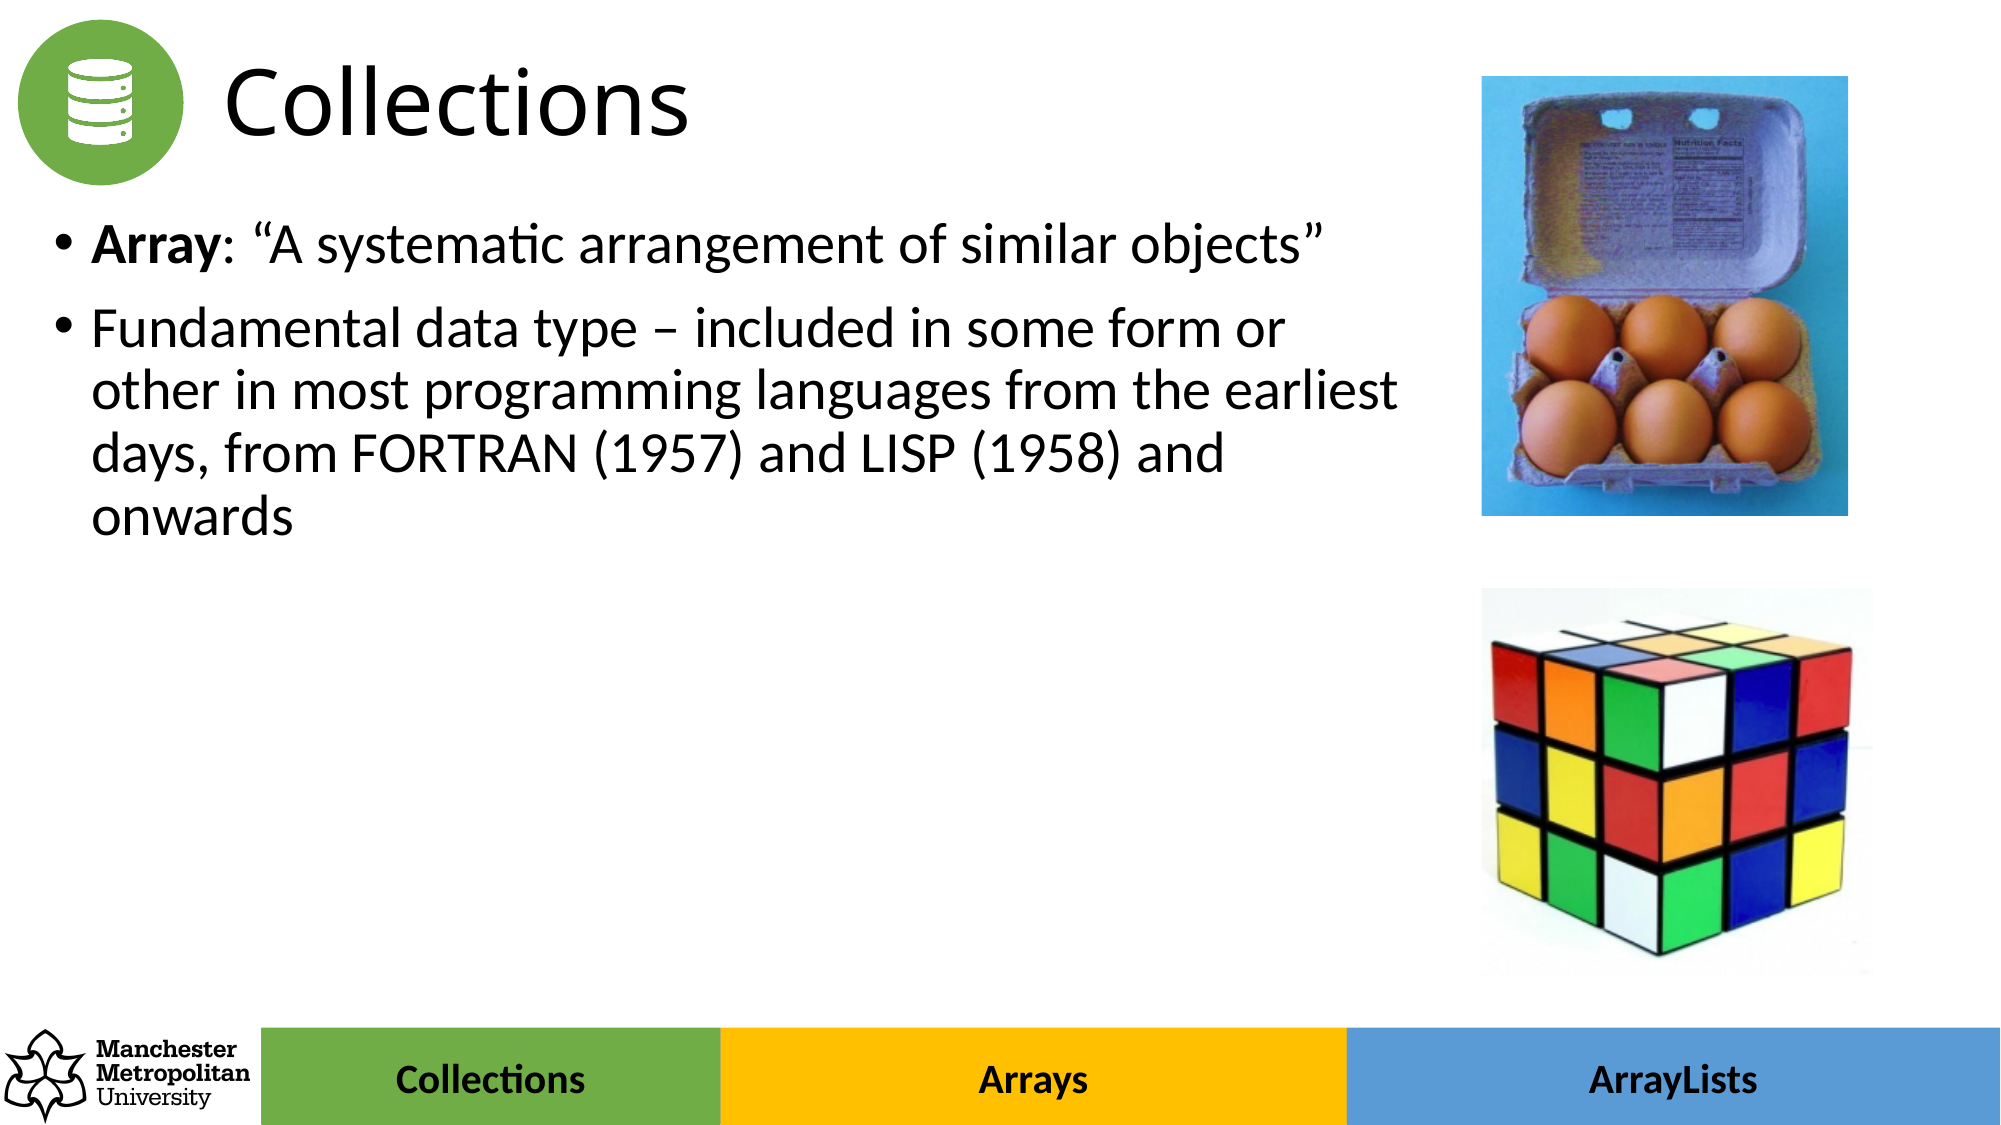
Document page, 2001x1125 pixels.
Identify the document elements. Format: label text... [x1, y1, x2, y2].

text_box [17, 19, 184, 186]
picture [1481, 588, 1873, 976]
picture [4, 1029, 250, 1124]
title Collections [206, 32, 1943, 179]
text_box [45, 47, 155, 157]
text_box Collections [260, 1027, 719, 1125]
text_box Arrays [719, 1027, 1348, 1125]
list Array: “A systematic arrangement of similar objects” Fundamental data type – included in some form or other in most programming languages from the earliest days, from FORTRAN (1957) and LISP (1958) and onwards [38, 205, 1432, 975]
picture [1481, 76, 1849, 516]
text_box ArrayLists [1348, 1027, 2000, 1125]
